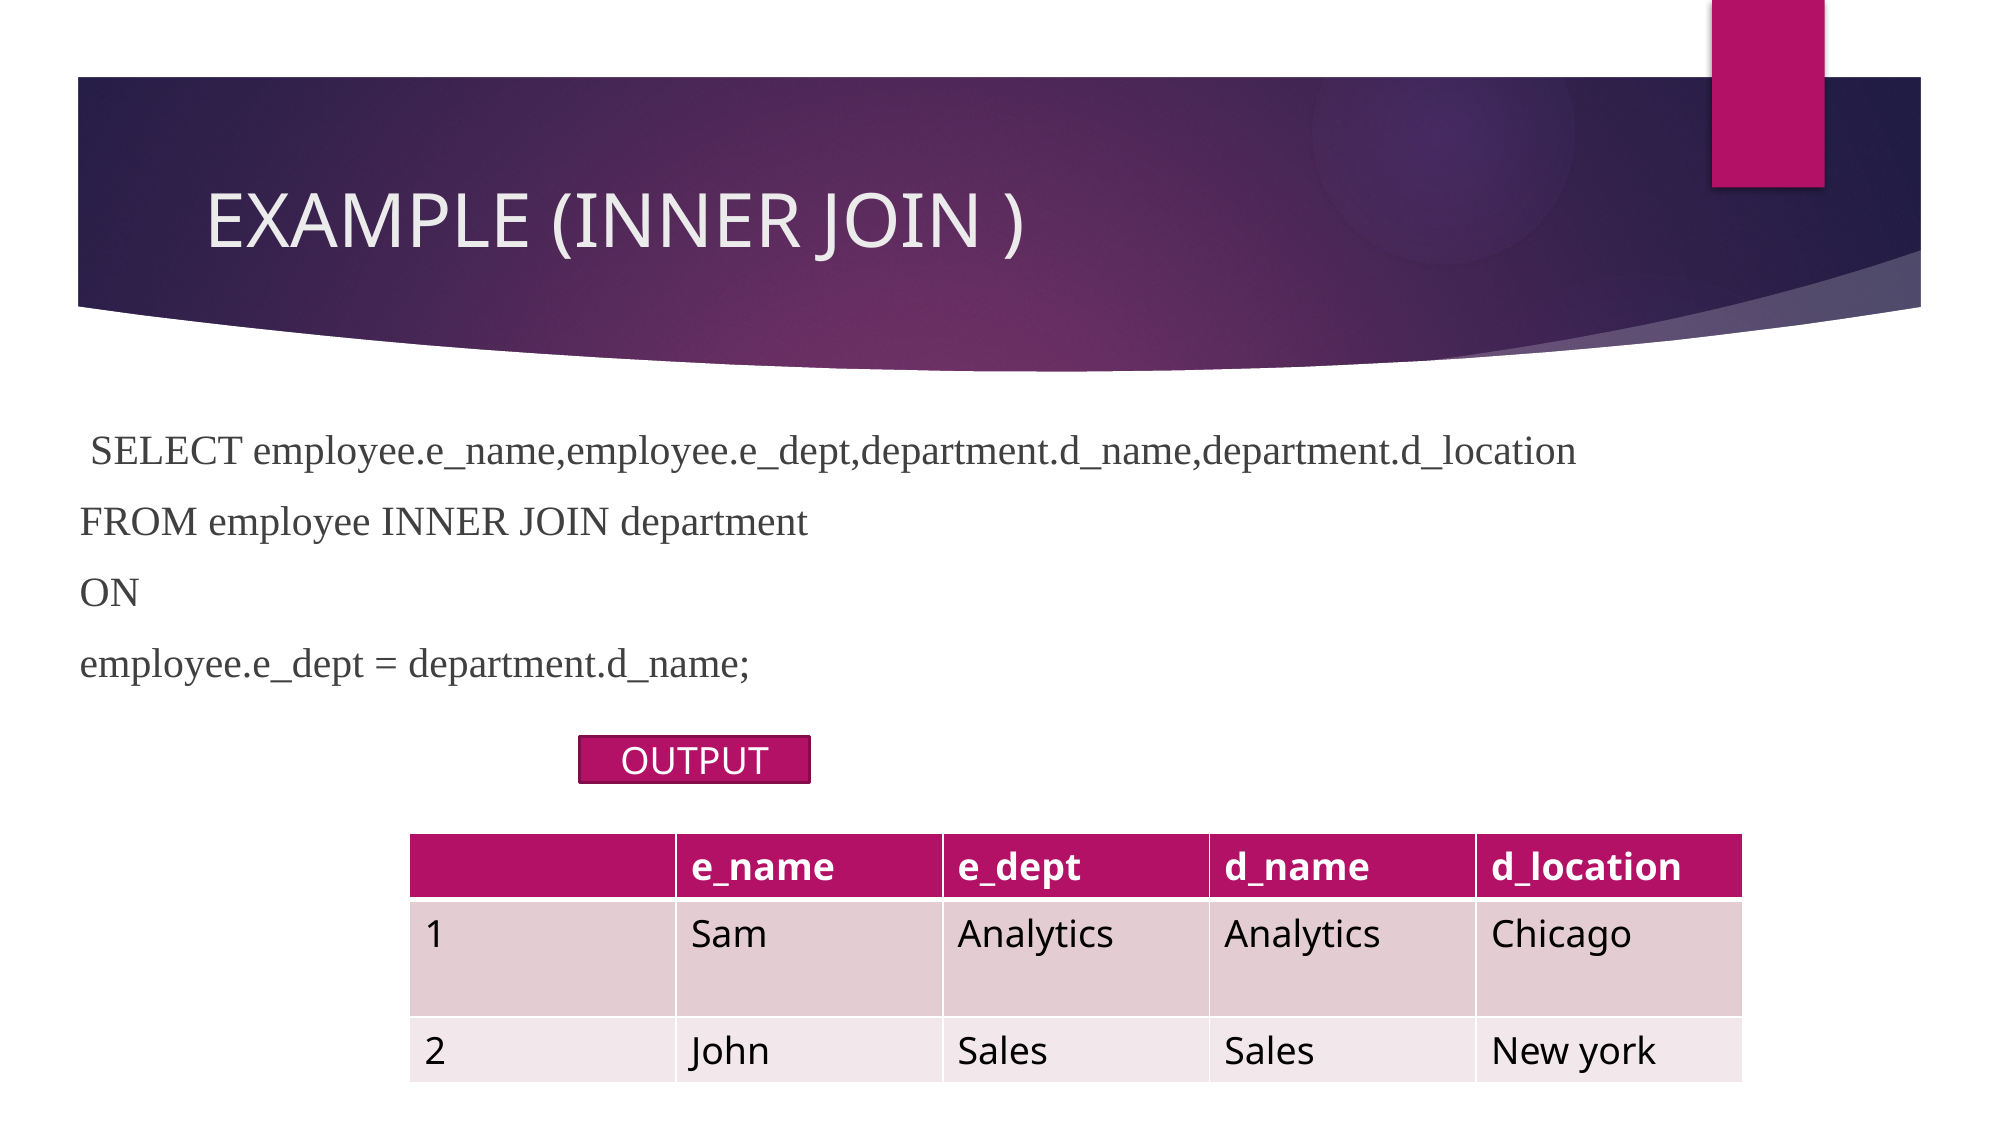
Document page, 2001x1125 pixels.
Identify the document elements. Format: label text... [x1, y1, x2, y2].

list SELECT employee.e_name,employee.e_dept,department.d_name,department.d_location FROM employee INNER JOIN department ON employee.e_dept = department.d_name; [64, 415, 1916, 1074]
table_cell 2 [410, 1018, 675, 1082]
table_cell New york [1477, 1018, 1742, 1082]
table_cell Sales [944, 1018, 1209, 1082]
table_cell Sales [1210, 1018, 1475, 1082]
table_cell Sam [677, 902, 942, 1016]
table_cell John [677, 1018, 942, 1082]
table_cell Analytics [944, 902, 1209, 1016]
table_header d_name [1210, 834, 1475, 897]
table_cell Analytics [1210, 902, 1475, 1016]
table_header e_name [677, 834, 942, 897]
table_cell 1 [410, 902, 675, 1016]
table_header [410, 834, 675, 897]
table_cell Chicago [1477, 902, 1742, 1016]
text_box OUTPUT [578, 735, 811, 784]
table_header e_dept [944, 834, 1209, 897]
table_header d_location [1477, 834, 1742, 897]
title EXAMPLE (INNER JOIN ) [189, 159, 1627, 276]
